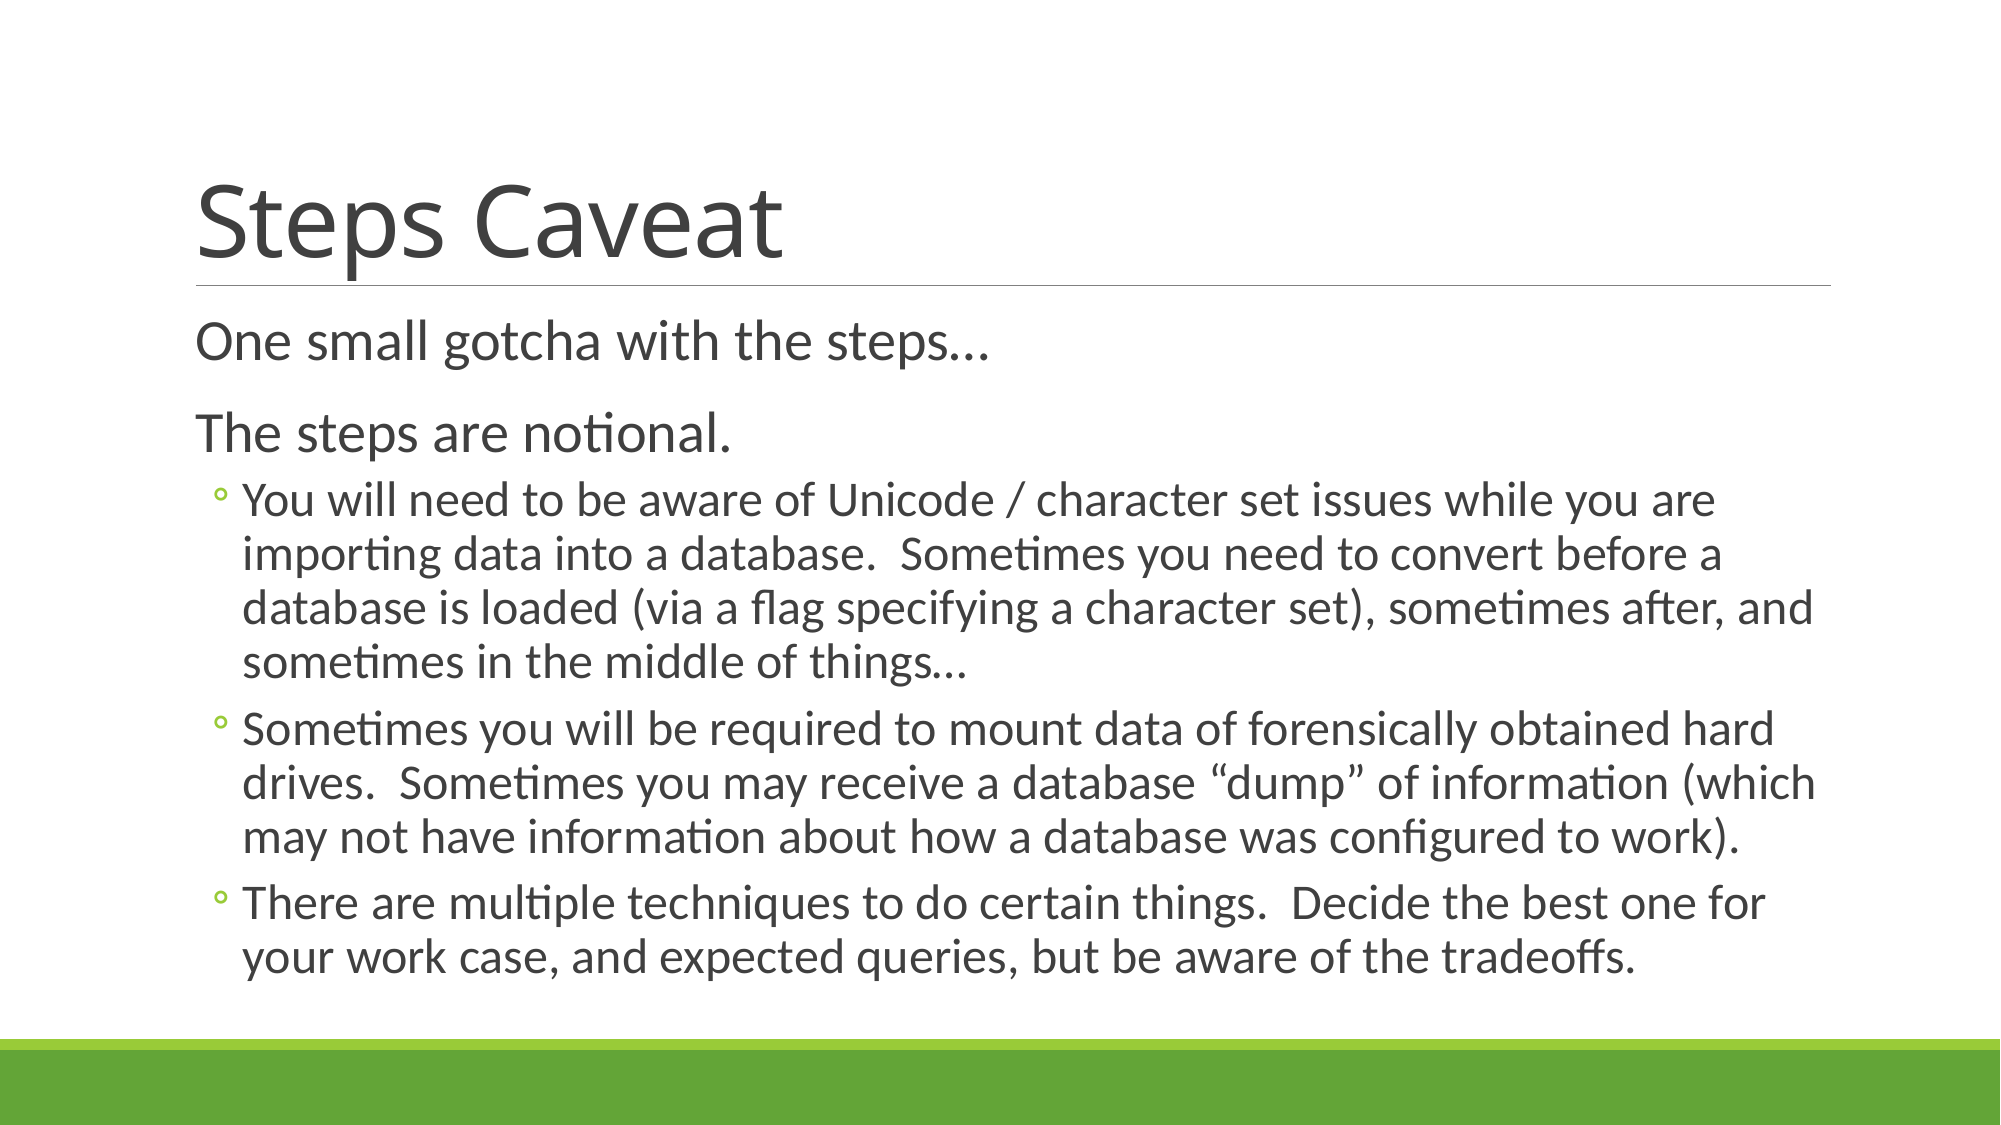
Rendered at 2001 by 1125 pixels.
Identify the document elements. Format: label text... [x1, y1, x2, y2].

list One small gotcha with the steps… The steps are notional. You will need to be aware of Unicode / character set issues while you are importing data into a database. Sometimes you need to convert before a database is loaded (via a flag specifying a character set), sometimes after, and sometimes in the middle of things… Sometimes you will be required to mount data of forensically obtained hard drives. Sometimes you may receive a database “dump” of information (which may not have information about how a database was configured to work). There are multiple techniques to do certain things. Decide the best one for your work case, and expected queries, but be aware of the tradeoffs. [180, 302, 1830, 963]
title Steps Caveat [180, 47, 1830, 285]
